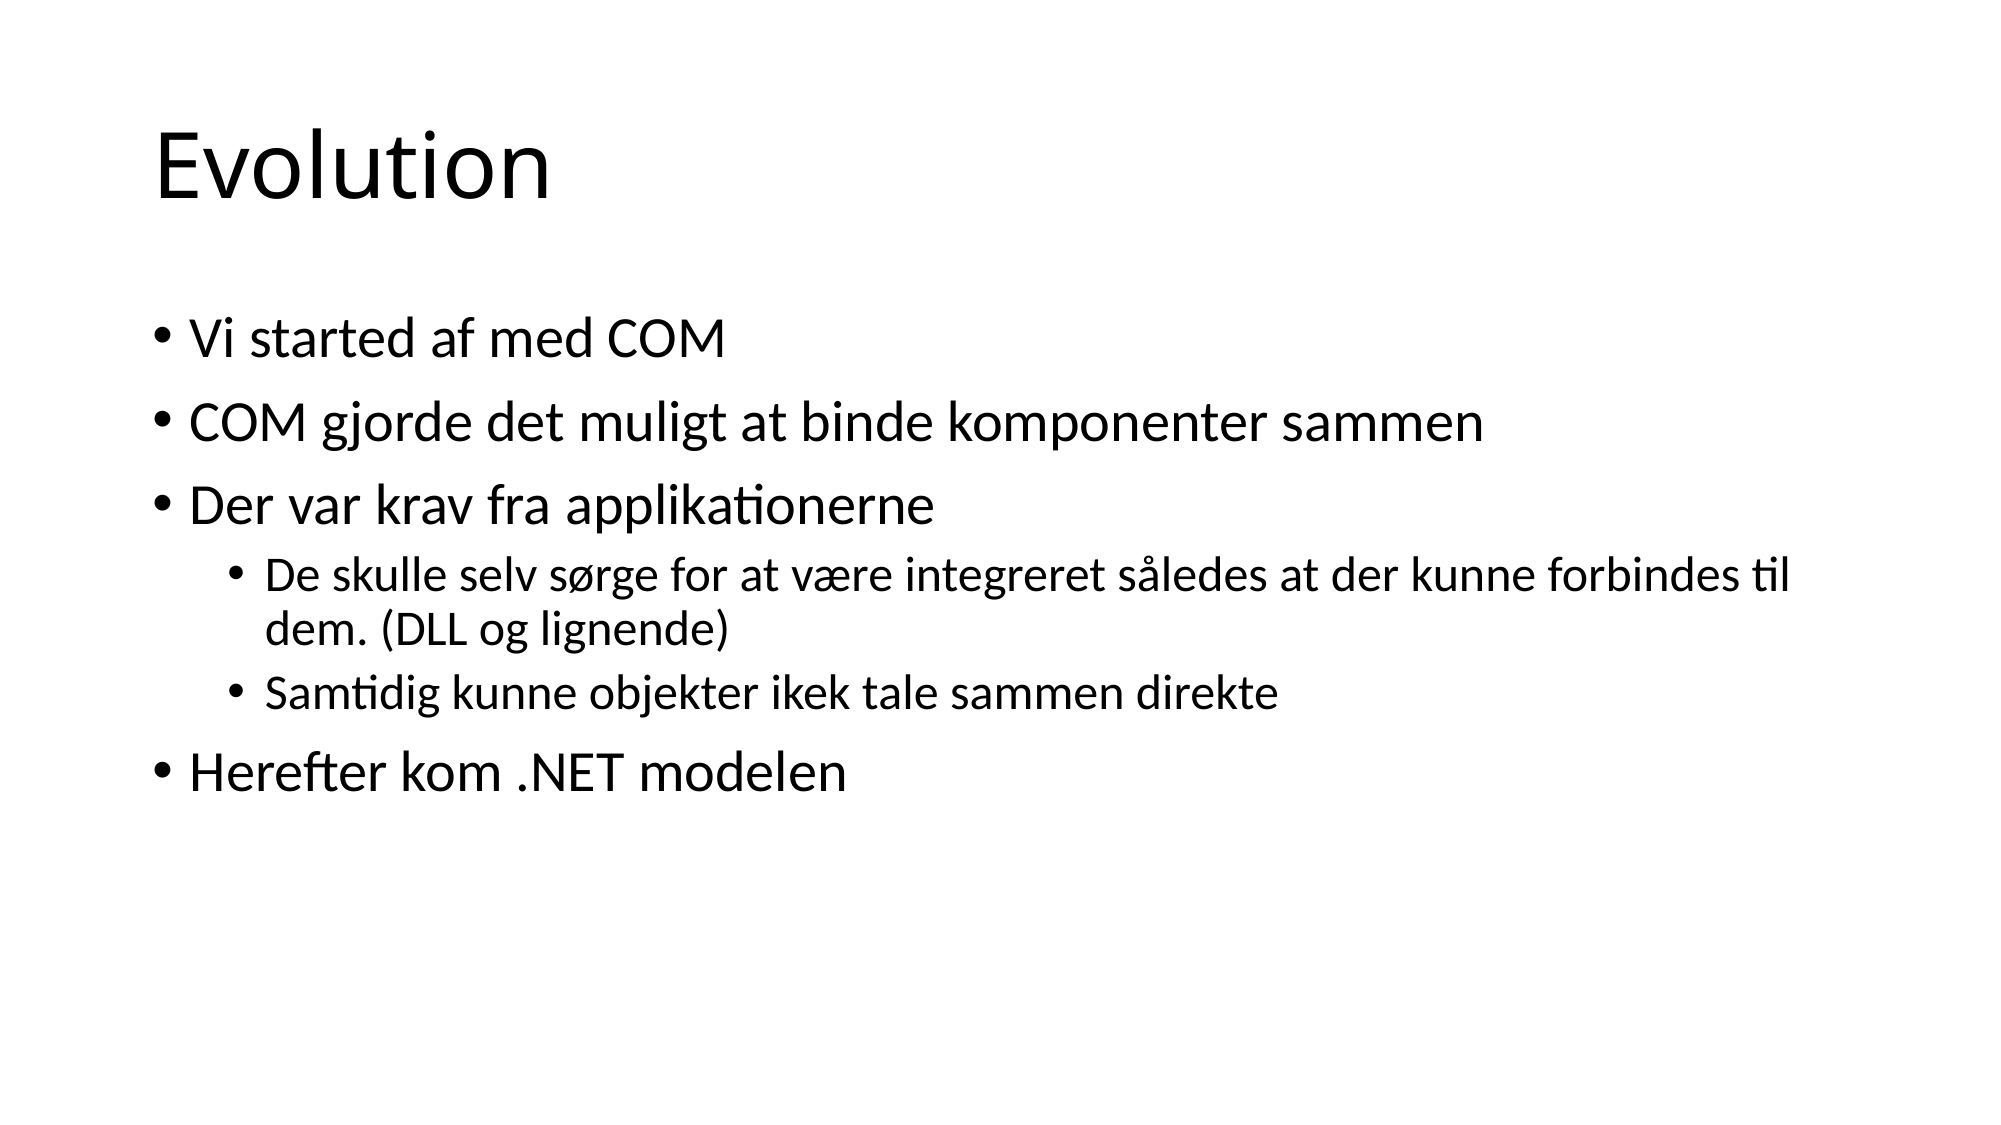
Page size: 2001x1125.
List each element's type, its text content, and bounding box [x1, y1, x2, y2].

list Vi started af med COM COM gjorde det muligt at binde komponenter sammen Der var krav fra applikationerne De skulle selv sørge for at være integreret således at der kunne forbindes til dem. (DLL og lignende) Samtidig kunne objekter ikek tale sammen direkte Herefter kom .NET modelen [137, 299, 1863, 1014]
title Evolution [137, 59, 1863, 278]
